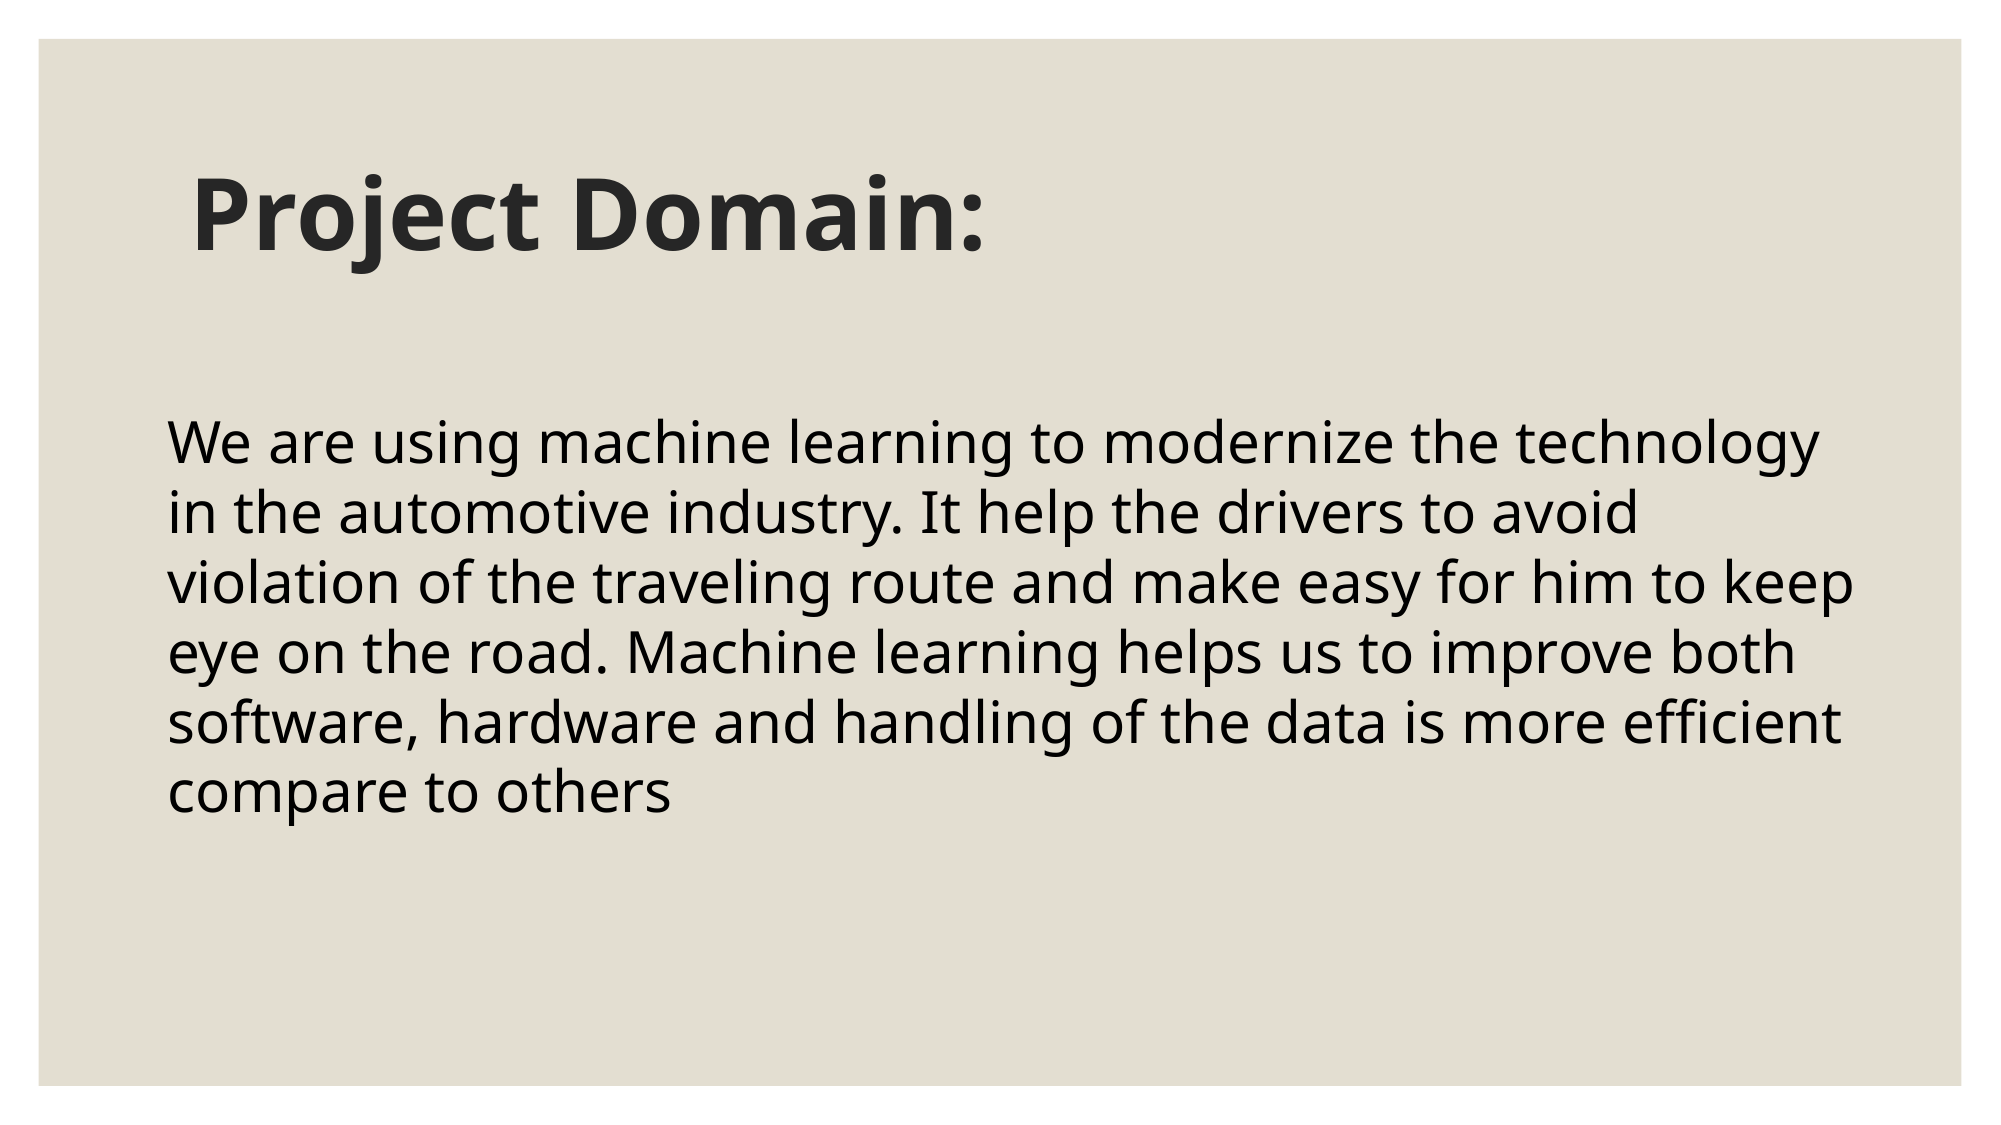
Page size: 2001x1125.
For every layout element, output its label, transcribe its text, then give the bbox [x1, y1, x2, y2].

list We are using machine learning to modernize the technology in the automotive industry. It help the drivers to avoid violation of the traveling route and make easy for him to keep eye on the road. Machine learning helps us to improve both software, hardware and handling of the data is more efficient compare to others [152, 397, 1883, 937]
title Project Domain: [174, 105, 1825, 331]
